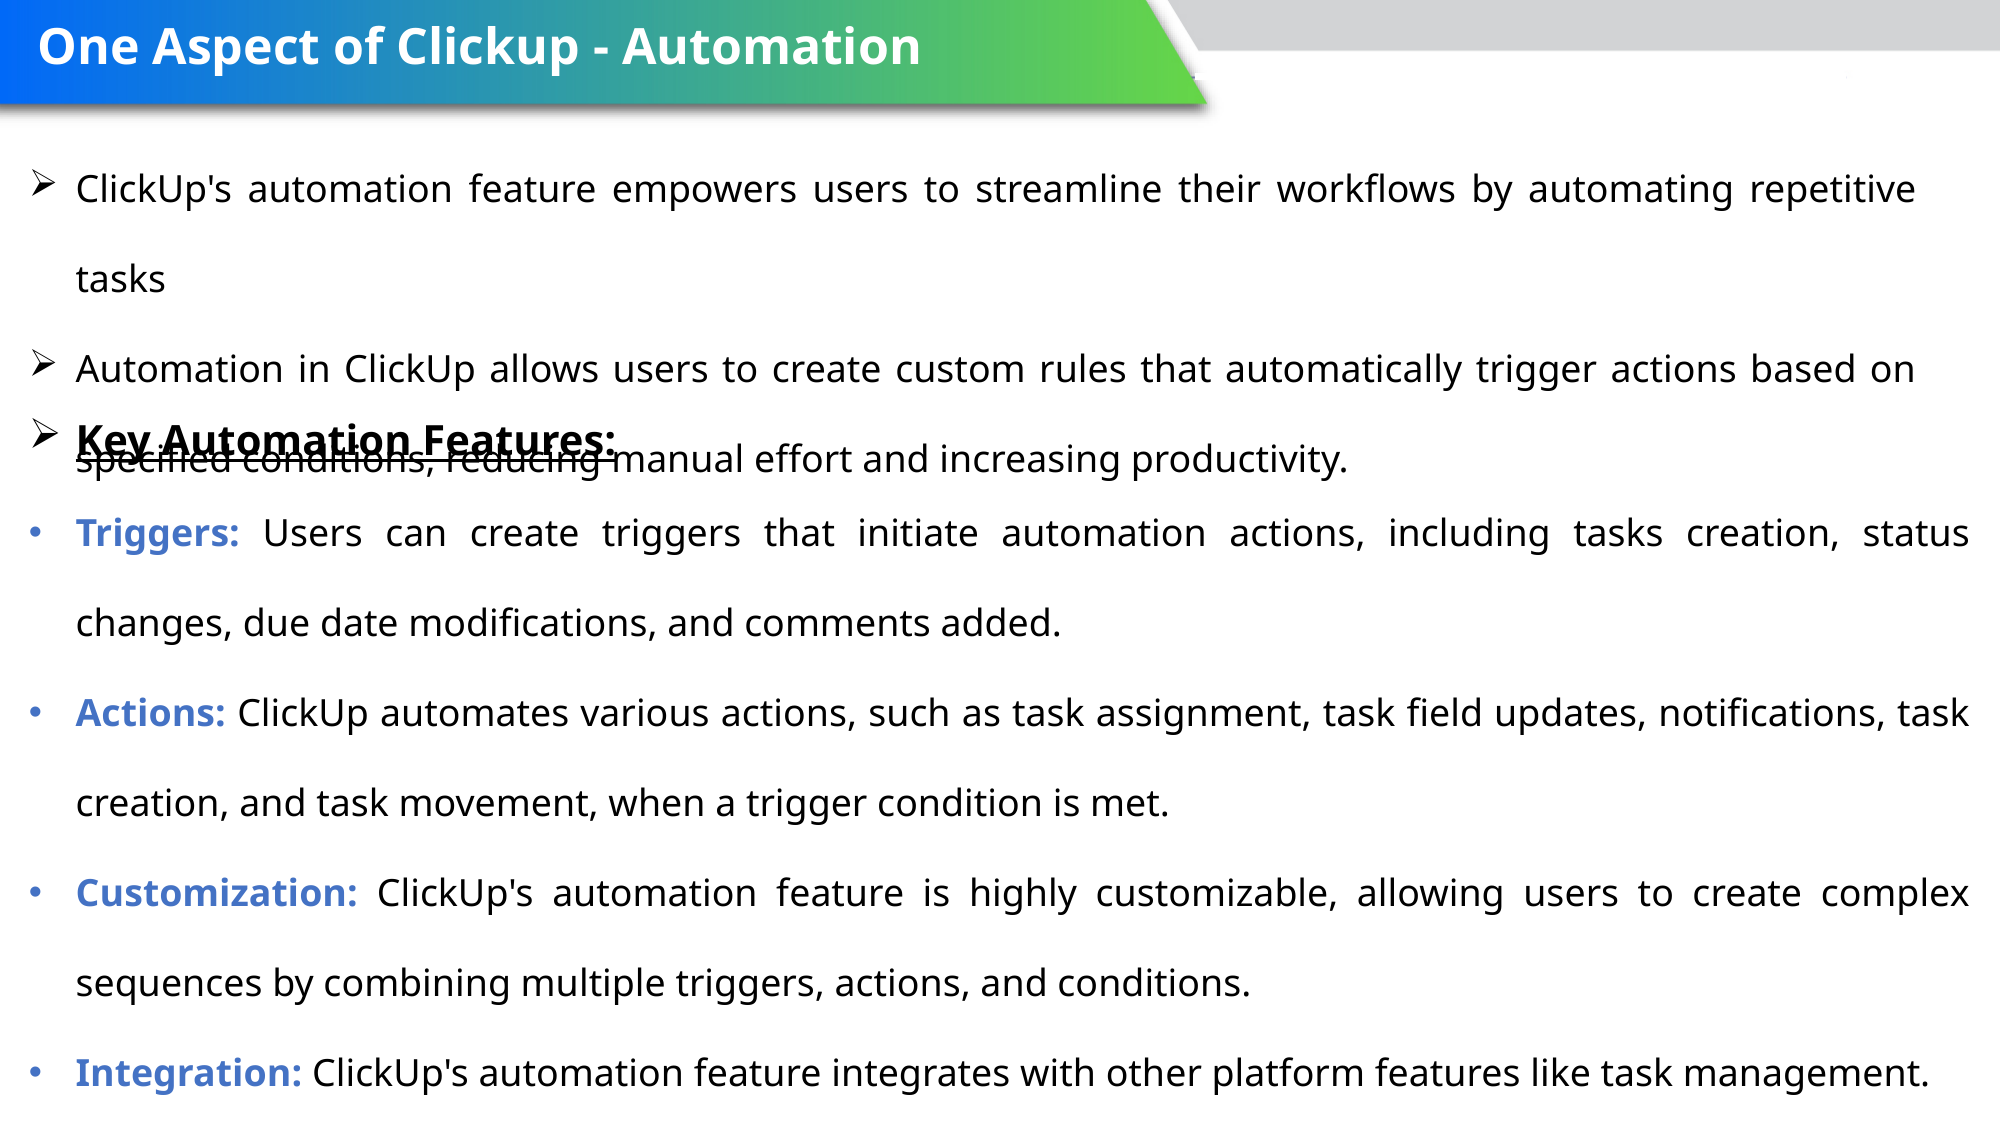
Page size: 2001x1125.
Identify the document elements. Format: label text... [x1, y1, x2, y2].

text_box ClickUp's automation feature empowers users to streamline their workflows by automating repetitive tasks Automation in ClickUp allows users to create custom rules that automatically trigger actions based on specified conditions, reducing manual effort and increasing productivity. [13, 173, 1933, 356]
picture [0, 0, 2000, 173]
text_box Key Automation Features: Triggers: Users can create triggers that initiate automation actions, including tasks creation, status changes, due date modifications, and comments added. Actions: ClickUp automates various actions, such as task assignment, task field updates, notifications, task creation, and task movement, when a trigger condition is met. Customization: ClickUp's automation feature is highly customizable, allowing users to create complex sequences by combining multiple triggers, actions, and conditions. Integration: ClickUp's automation feature integrates with other platform features like task management. [13, 356, 1987, 1102]
